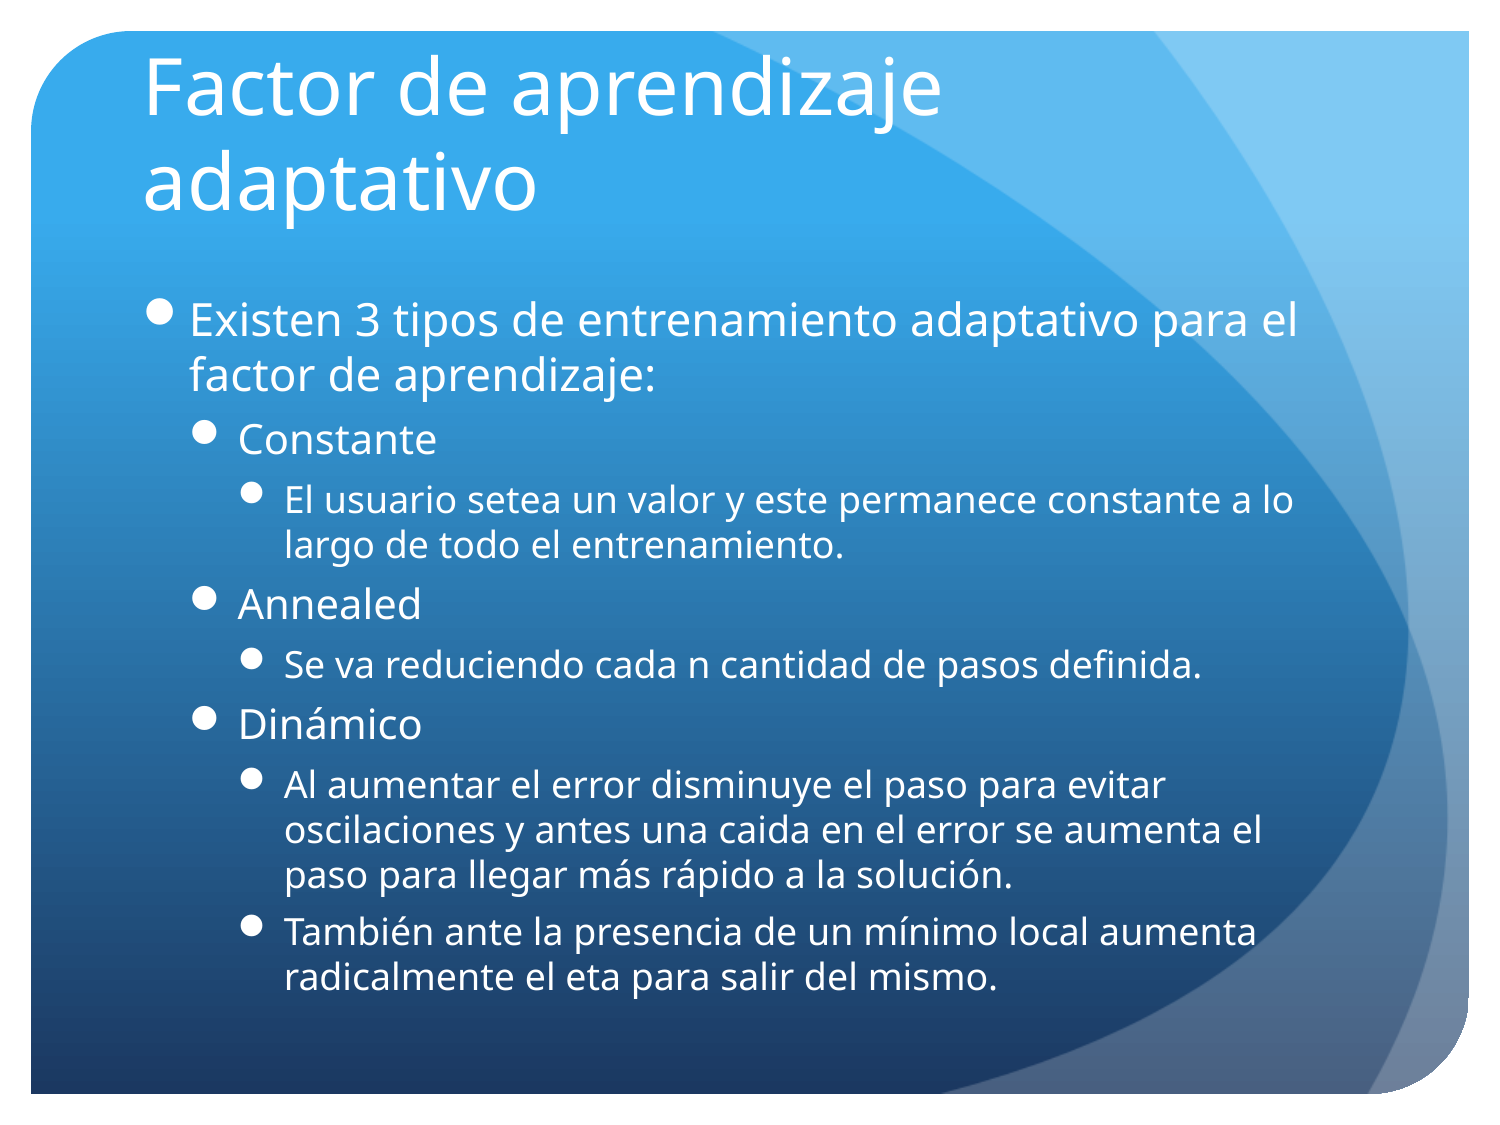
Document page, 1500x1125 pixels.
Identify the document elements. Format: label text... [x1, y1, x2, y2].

title Factor de aprendizaje adaptativo [127, 62, 1372, 234]
text_box Existen 3 tipos de entrenamiento adaptativo para el factor de aprendizaje: Constante El usuario setea un valor y este permanece constante a lo largo de todo el entrenamiento. Annealed Se va reduciendo cada n cantidad de pasos definida. Dinámico Al aumentar el error disminuye el paso para evitar oscilaciones y antes una caida en el error se aumenta el paso para llegar más rápido a la solución. También ante la presencia de un mínimo local aumenta radicalmente el eta para salir del mismo. [127, 283, 1372, 1025]
picture [24, 30, 1473, 1094]
